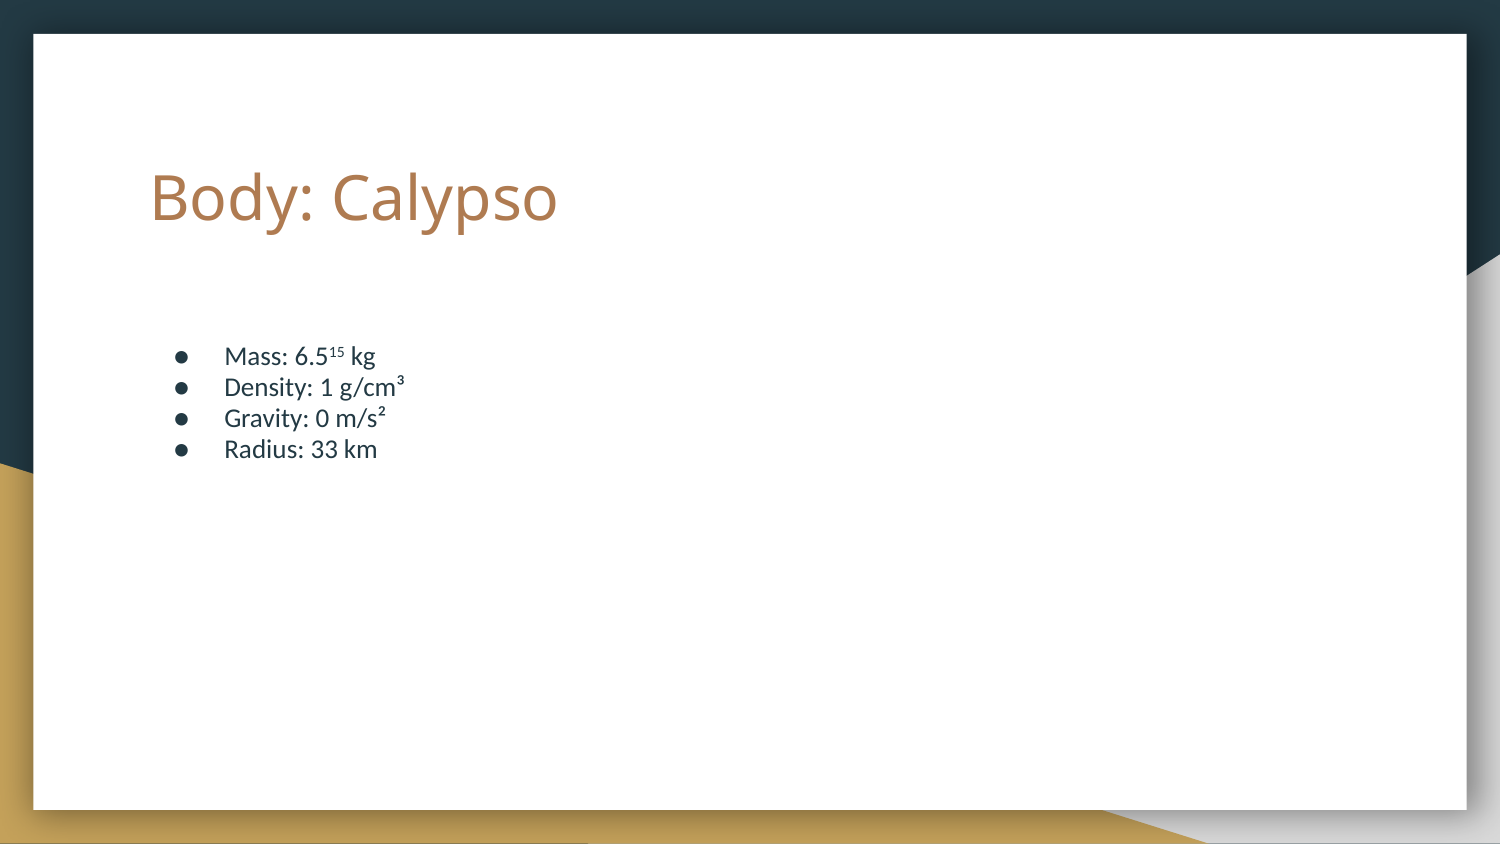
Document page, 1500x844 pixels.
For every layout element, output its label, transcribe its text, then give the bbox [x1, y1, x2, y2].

list Mass: 6.515 kg Density: 1 g/cm³ Gravity: 0 m/s² Radius: 33 km [134, 326, 1366, 729]
title Body: Calypso [134, 138, 1366, 296]
